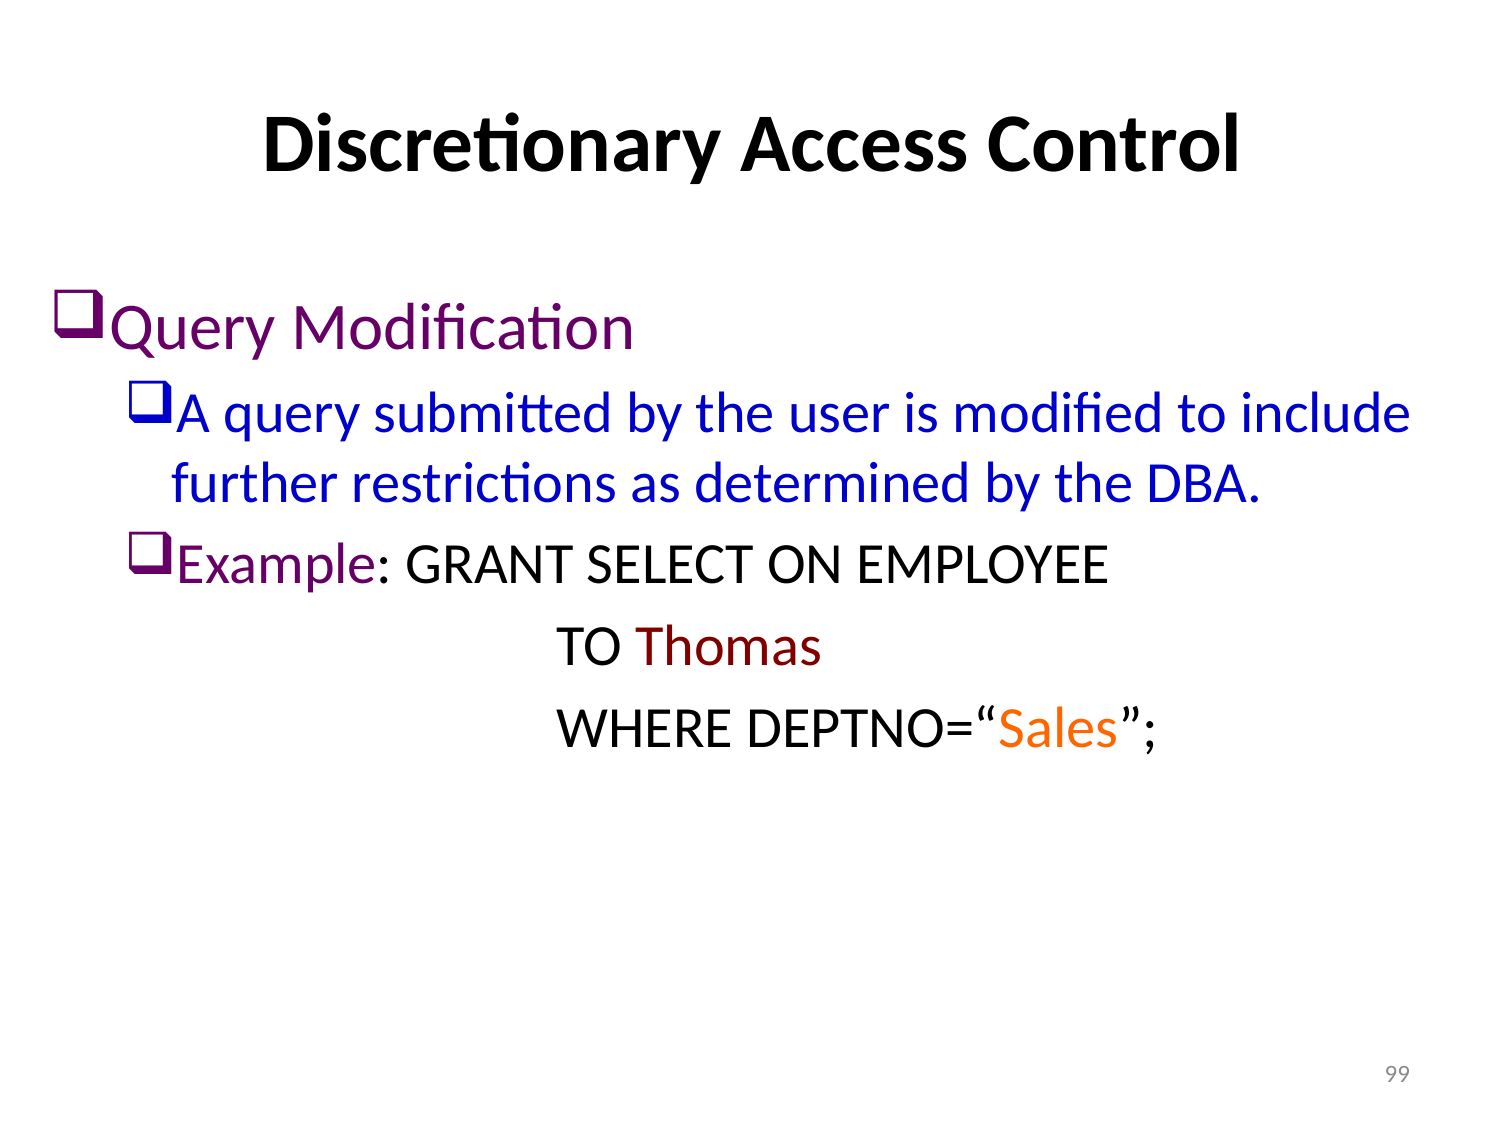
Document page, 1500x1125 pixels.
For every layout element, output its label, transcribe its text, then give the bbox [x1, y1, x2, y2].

list Query Modification A query submitted by the user is modified to include further restrictions as determined by the DBA. Example: GRANT SELECT ON EMPLOYEE TO Thomas WHERE DEPTNO=“Sales”; [34, 275, 1479, 916]
text_box Discretionary Access Control [61, 69, 1444, 208]
slide_number 99 [1074, 1042, 1425, 1103]
